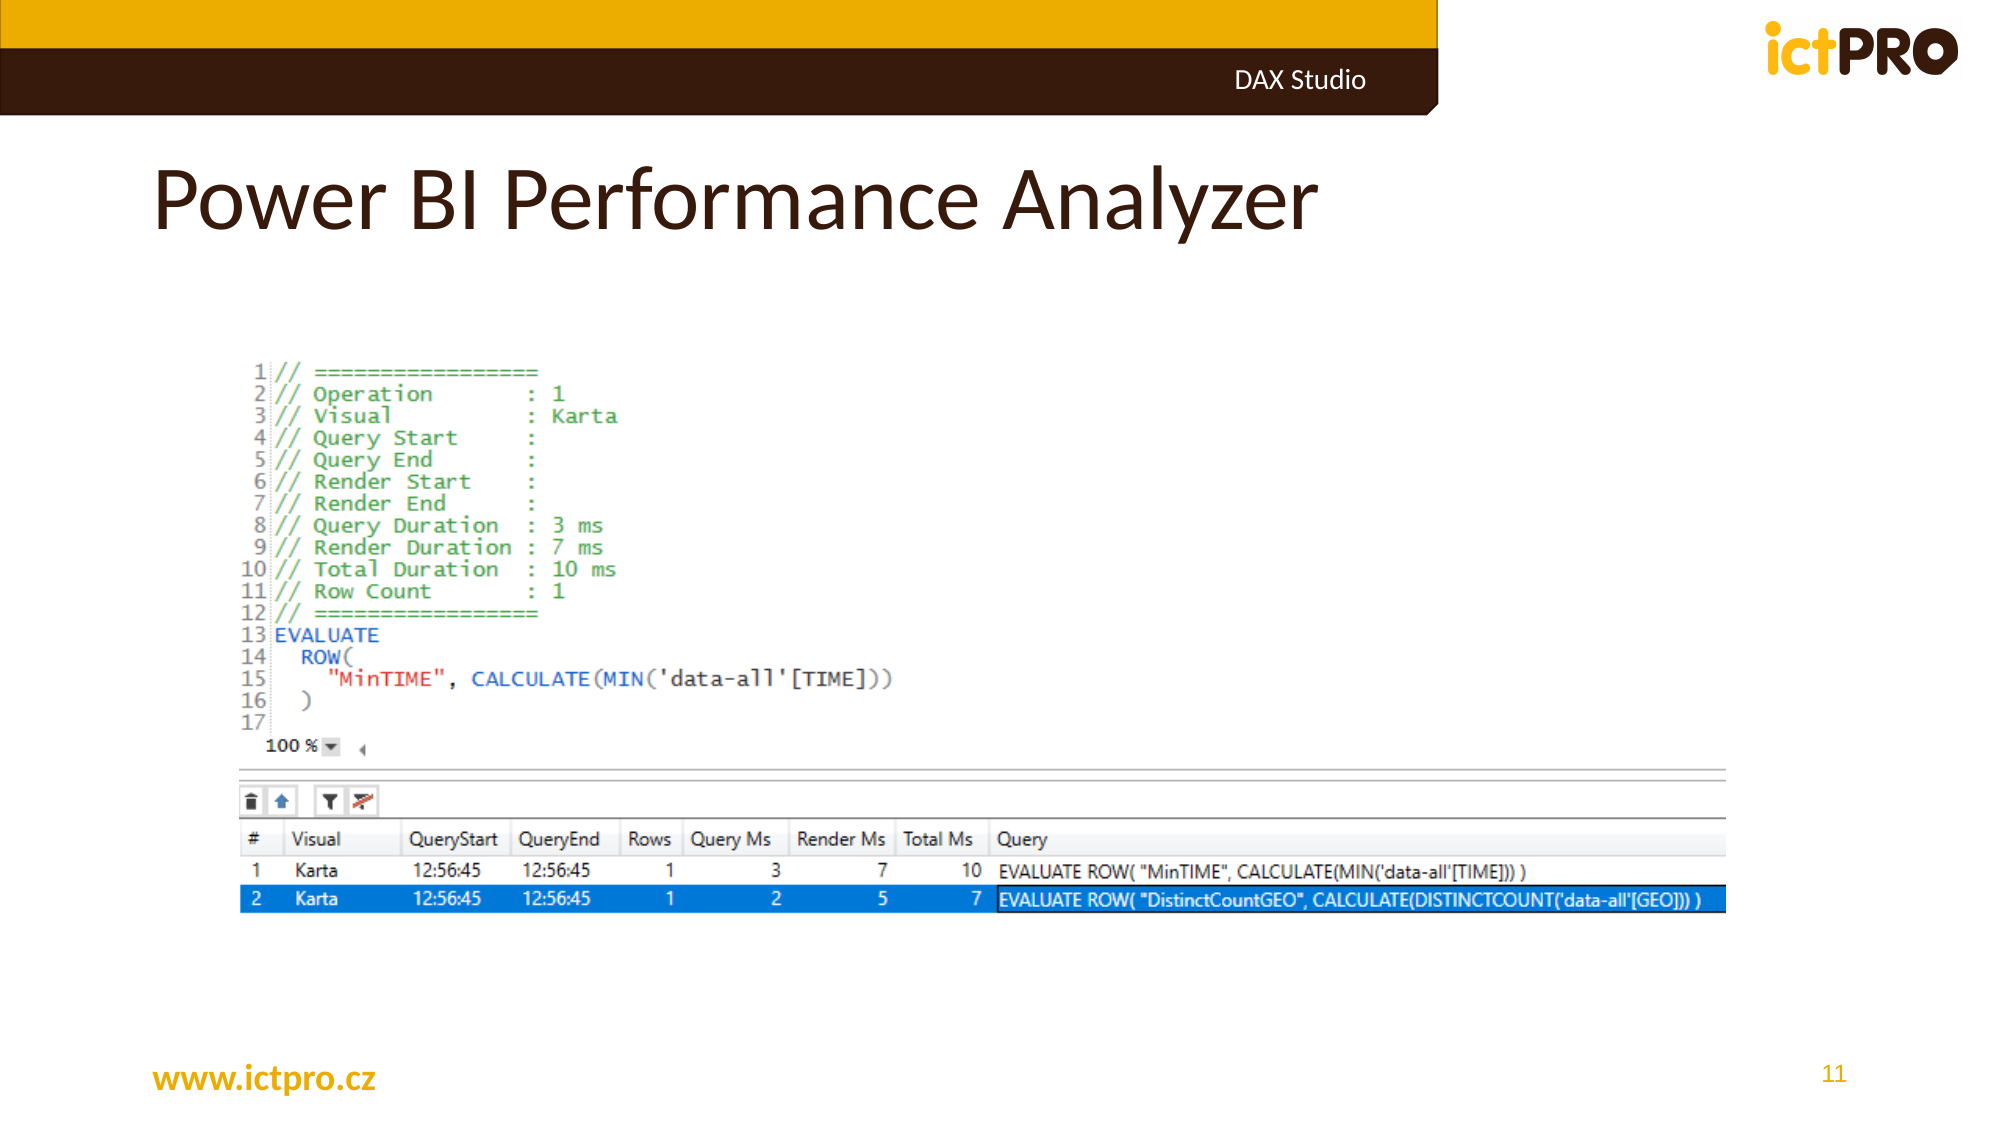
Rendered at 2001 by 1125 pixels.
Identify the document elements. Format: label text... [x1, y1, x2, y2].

picture [239, 356, 1726, 932]
title Power BI Performance Analyzer [137, 121, 1863, 278]
slide_number 11 [1412, 1042, 1863, 1103]
footer www.ictpro.cz [137, 1045, 813, 1106]
picture [1762, 16, 1963, 82]
